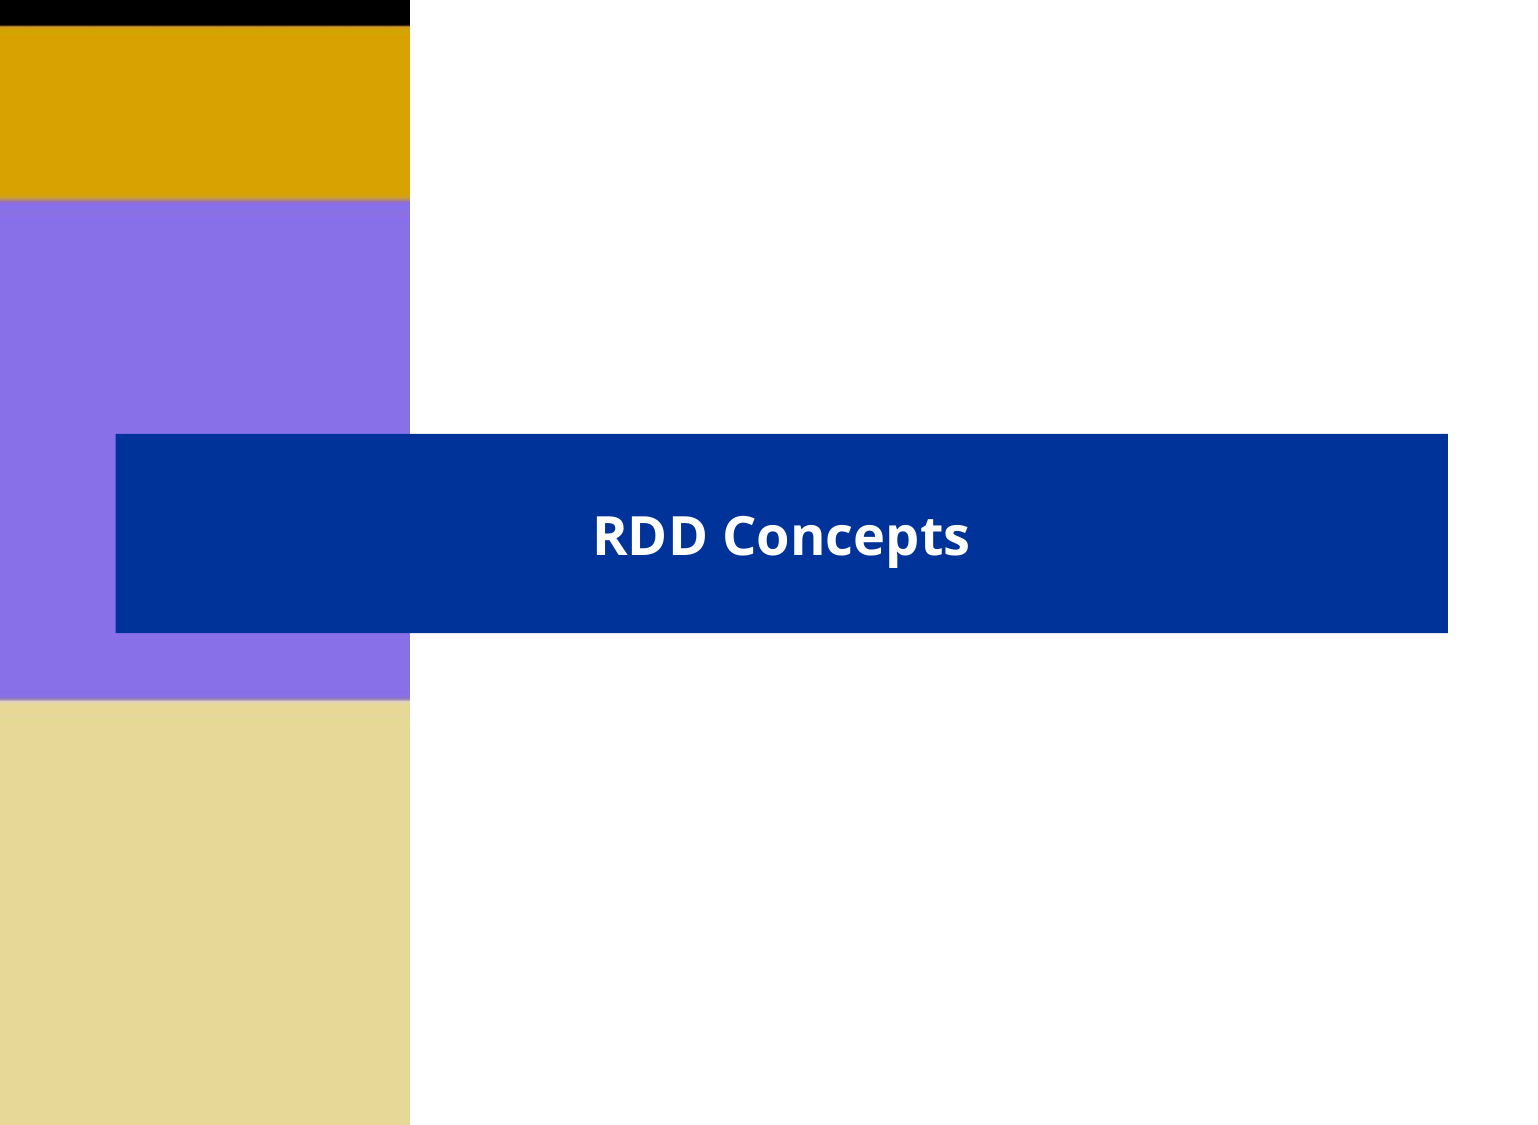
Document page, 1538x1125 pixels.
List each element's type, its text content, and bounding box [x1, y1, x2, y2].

title RDD Concepts [115, 433, 1449, 634]
picture [0, 0, 410, 1125]
